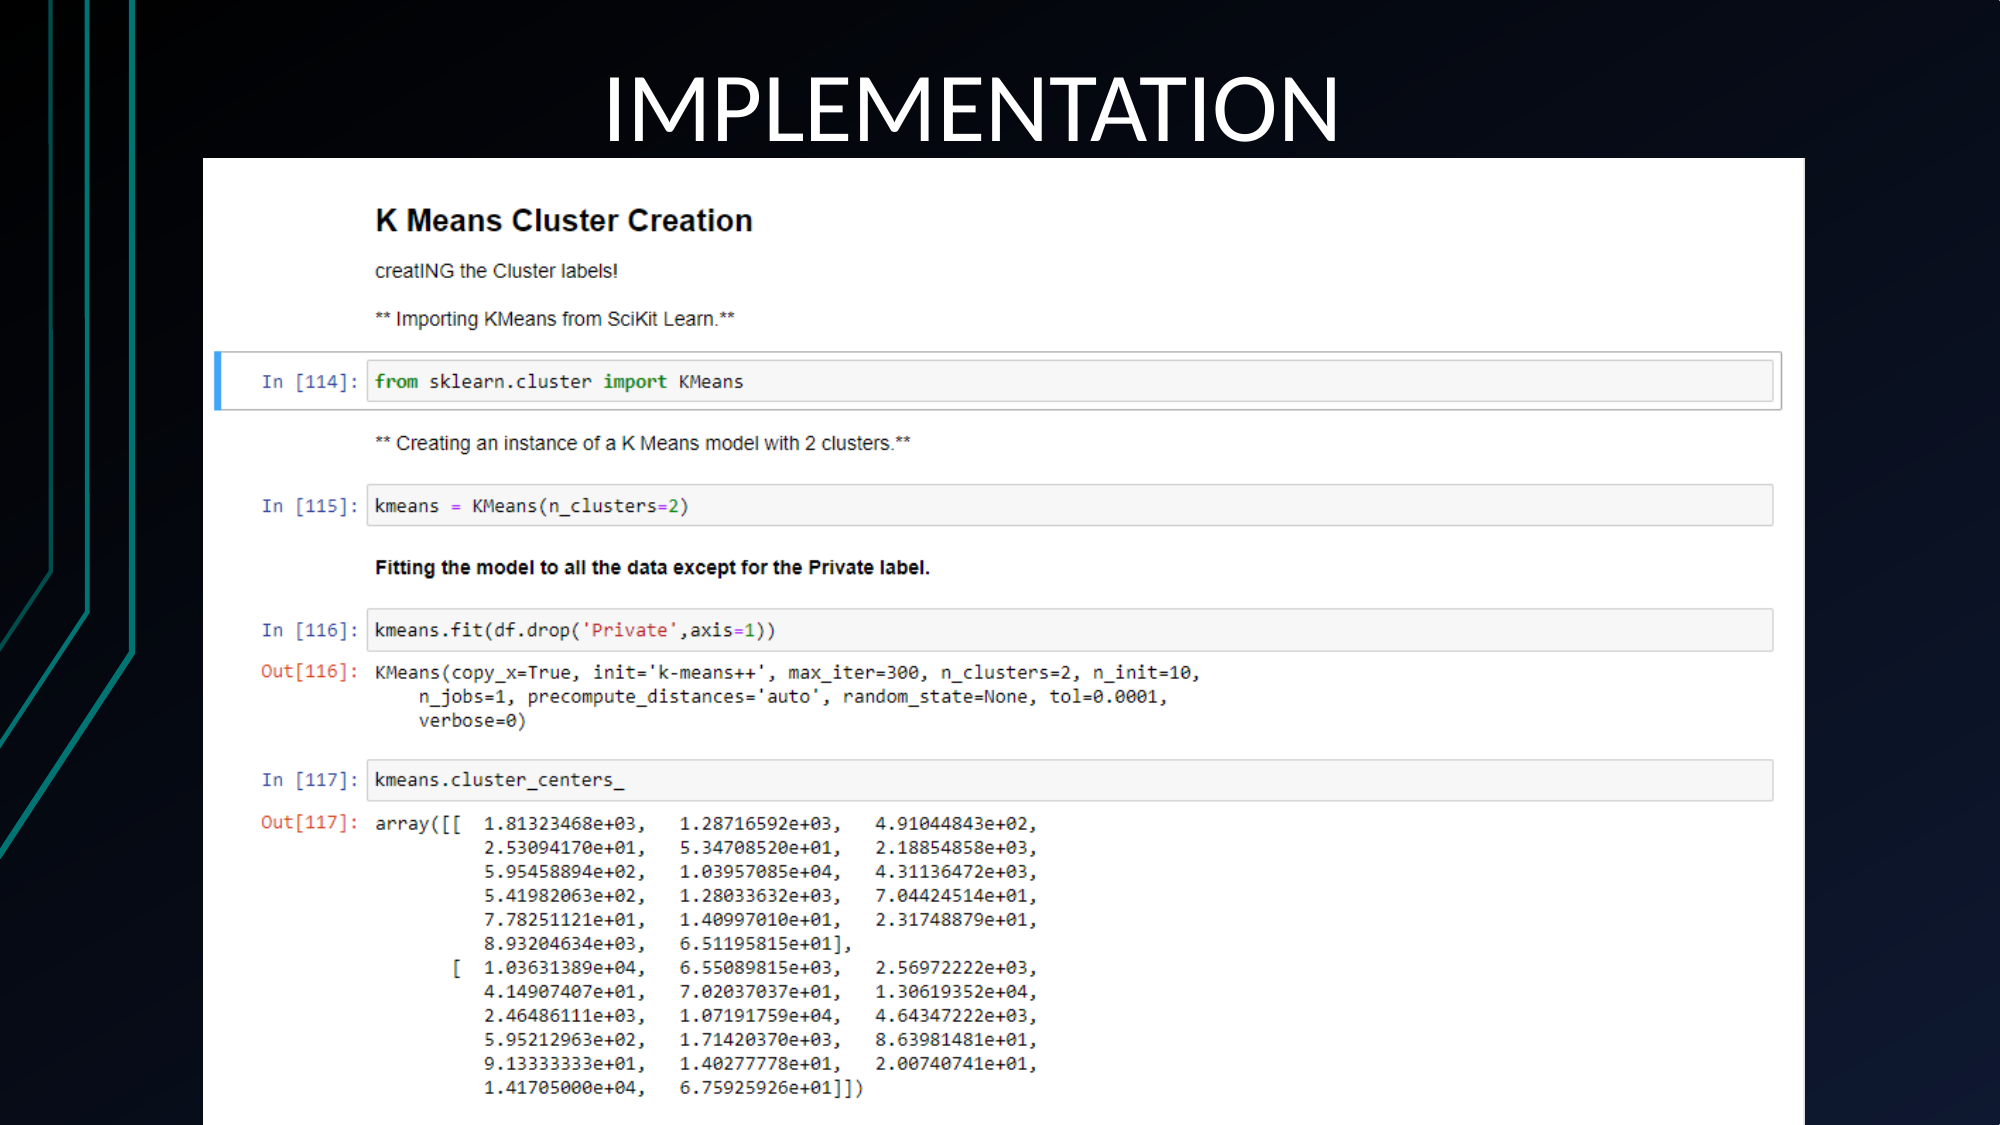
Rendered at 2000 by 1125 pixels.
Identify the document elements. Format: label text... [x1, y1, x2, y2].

title IMPLEMENTATION [199, 45, 1900, 173]
picture [203, 157, 1805, 1125]
